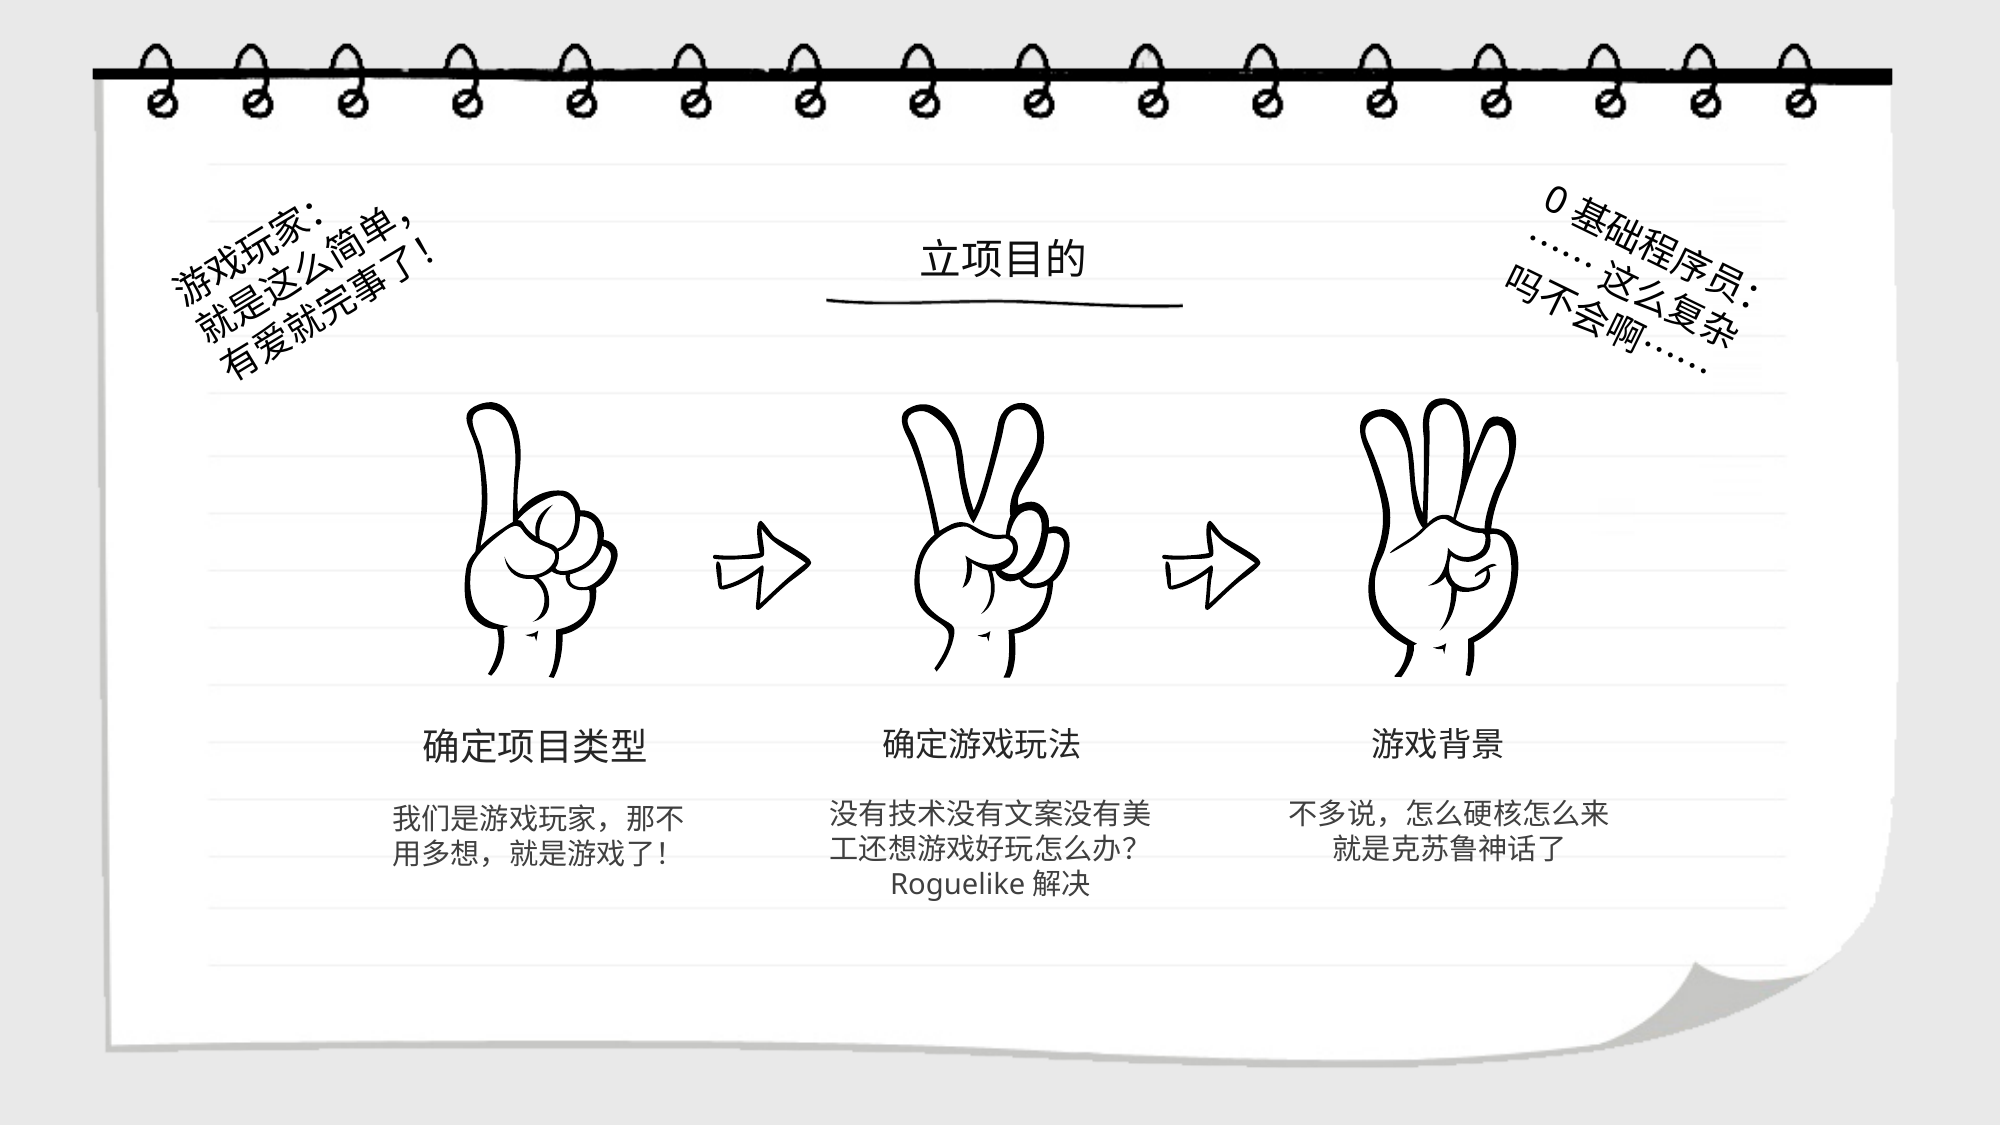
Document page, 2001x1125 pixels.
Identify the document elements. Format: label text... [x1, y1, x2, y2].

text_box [370, 715, 706, 879]
picture [49, 17, 1935, 1106]
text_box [898, 397, 1073, 678]
text_box [1162, 520, 1261, 611]
text_box 游戏玩家： 就是这么简单，有爱就完事了！ [148, 122, 481, 405]
text_box [712, 520, 812, 611]
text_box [826, 225, 1183, 321]
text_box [1271, 715, 1628, 874]
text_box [812, 715, 1169, 909]
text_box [453, 394, 622, 678]
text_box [1350, 397, 1525, 678]
text_box 0基础程序员： ……这么复杂吗不会啊…… [1481, 160, 1803, 420]
